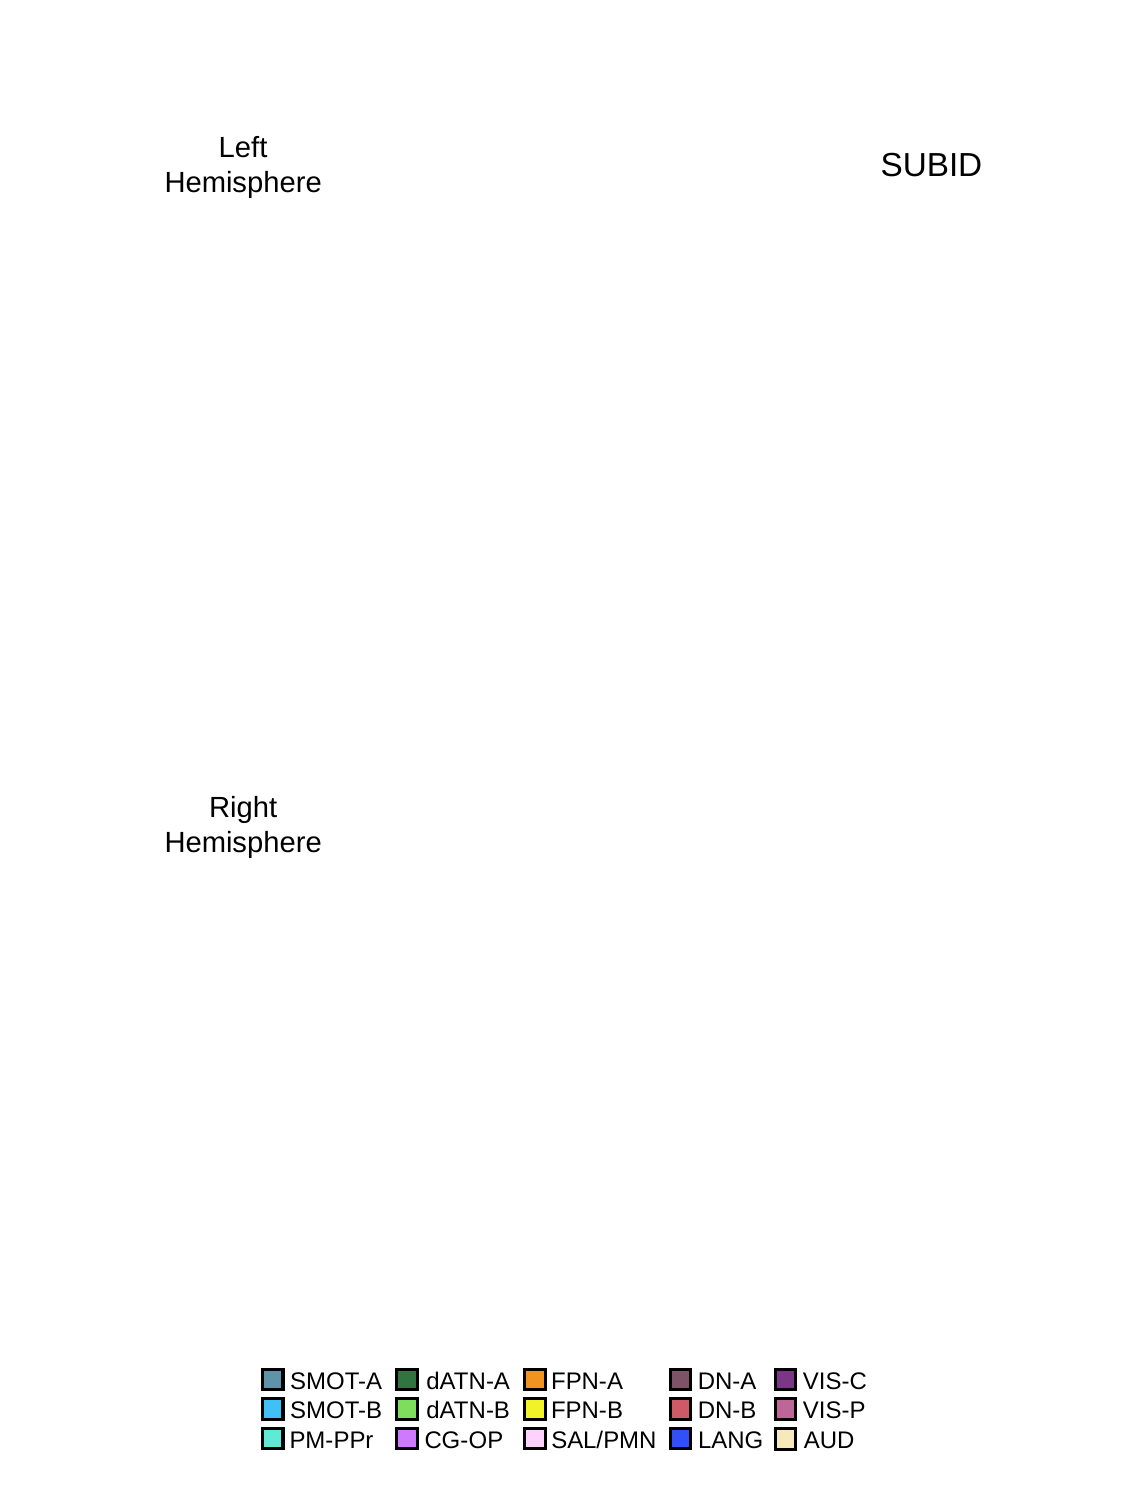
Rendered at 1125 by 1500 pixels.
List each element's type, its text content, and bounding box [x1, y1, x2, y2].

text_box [262, 1358, 883, 1463]
text_box SUBID [865, 136, 998, 191]
text_box Right Hemisphere [149, 780, 337, 866]
text_box Left Hemisphere [149, 120, 337, 206]
